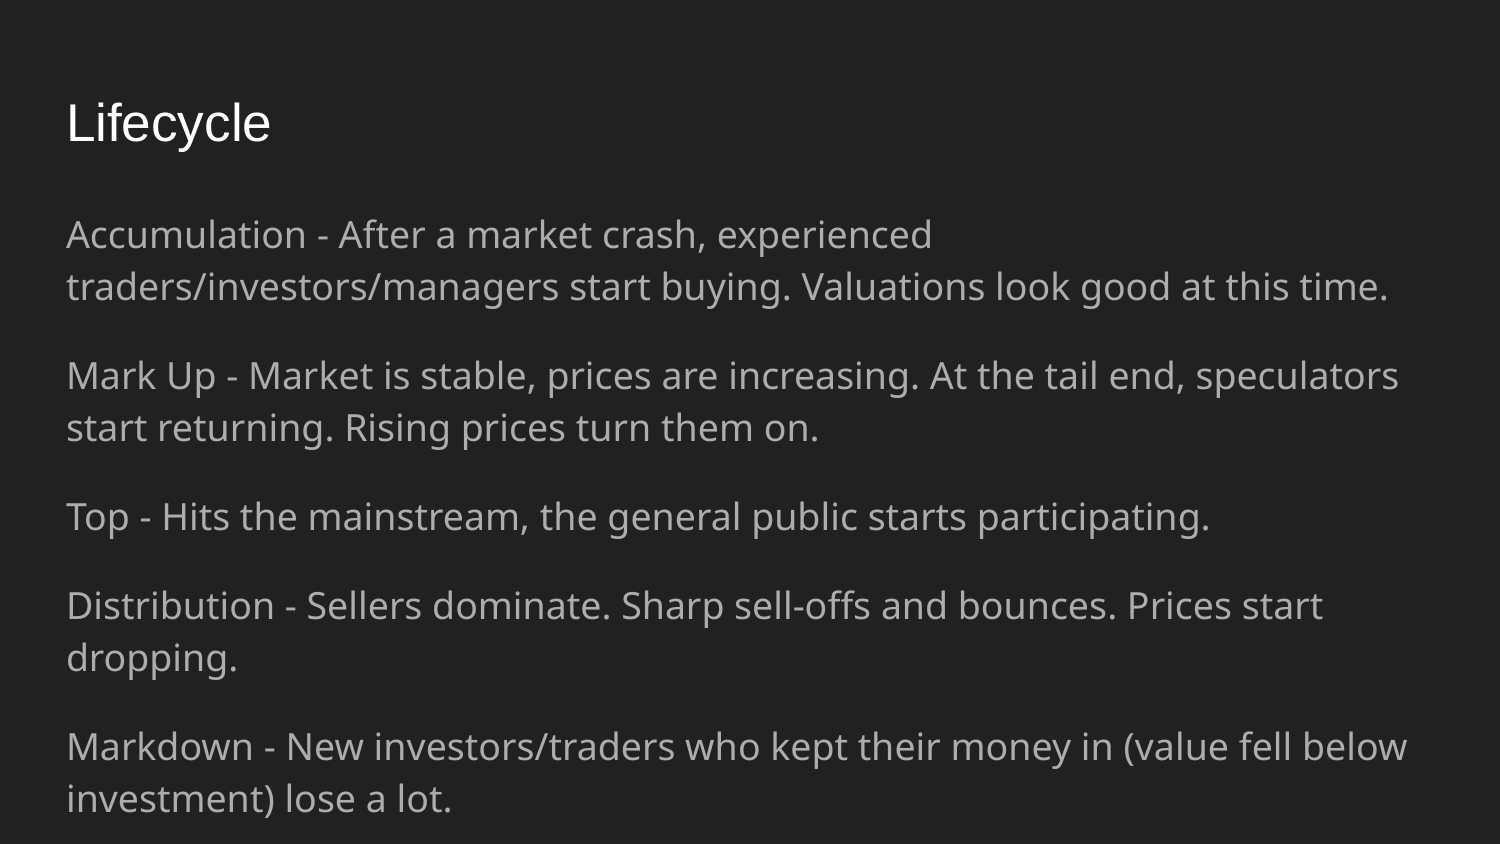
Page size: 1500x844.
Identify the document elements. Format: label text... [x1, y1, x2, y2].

list Accumulation - After a market crash, experienced traders/investors/managers start buying. Valuations look good at this time. Mark Up - Market is stable, prices are increasing. At the tail end, speculators start returning. Rising prices turn them on. Top - Hits the mainstream, the general public starts participating. Distribution - Sellers dominate. Sharp sell-offs and bounces. Prices start dropping. Markdown - New investors/traders who kept their money in (value fell below investment) lose a lot. [51, 189, 1449, 750]
title Lifecycle [51, 72, 1449, 167]
